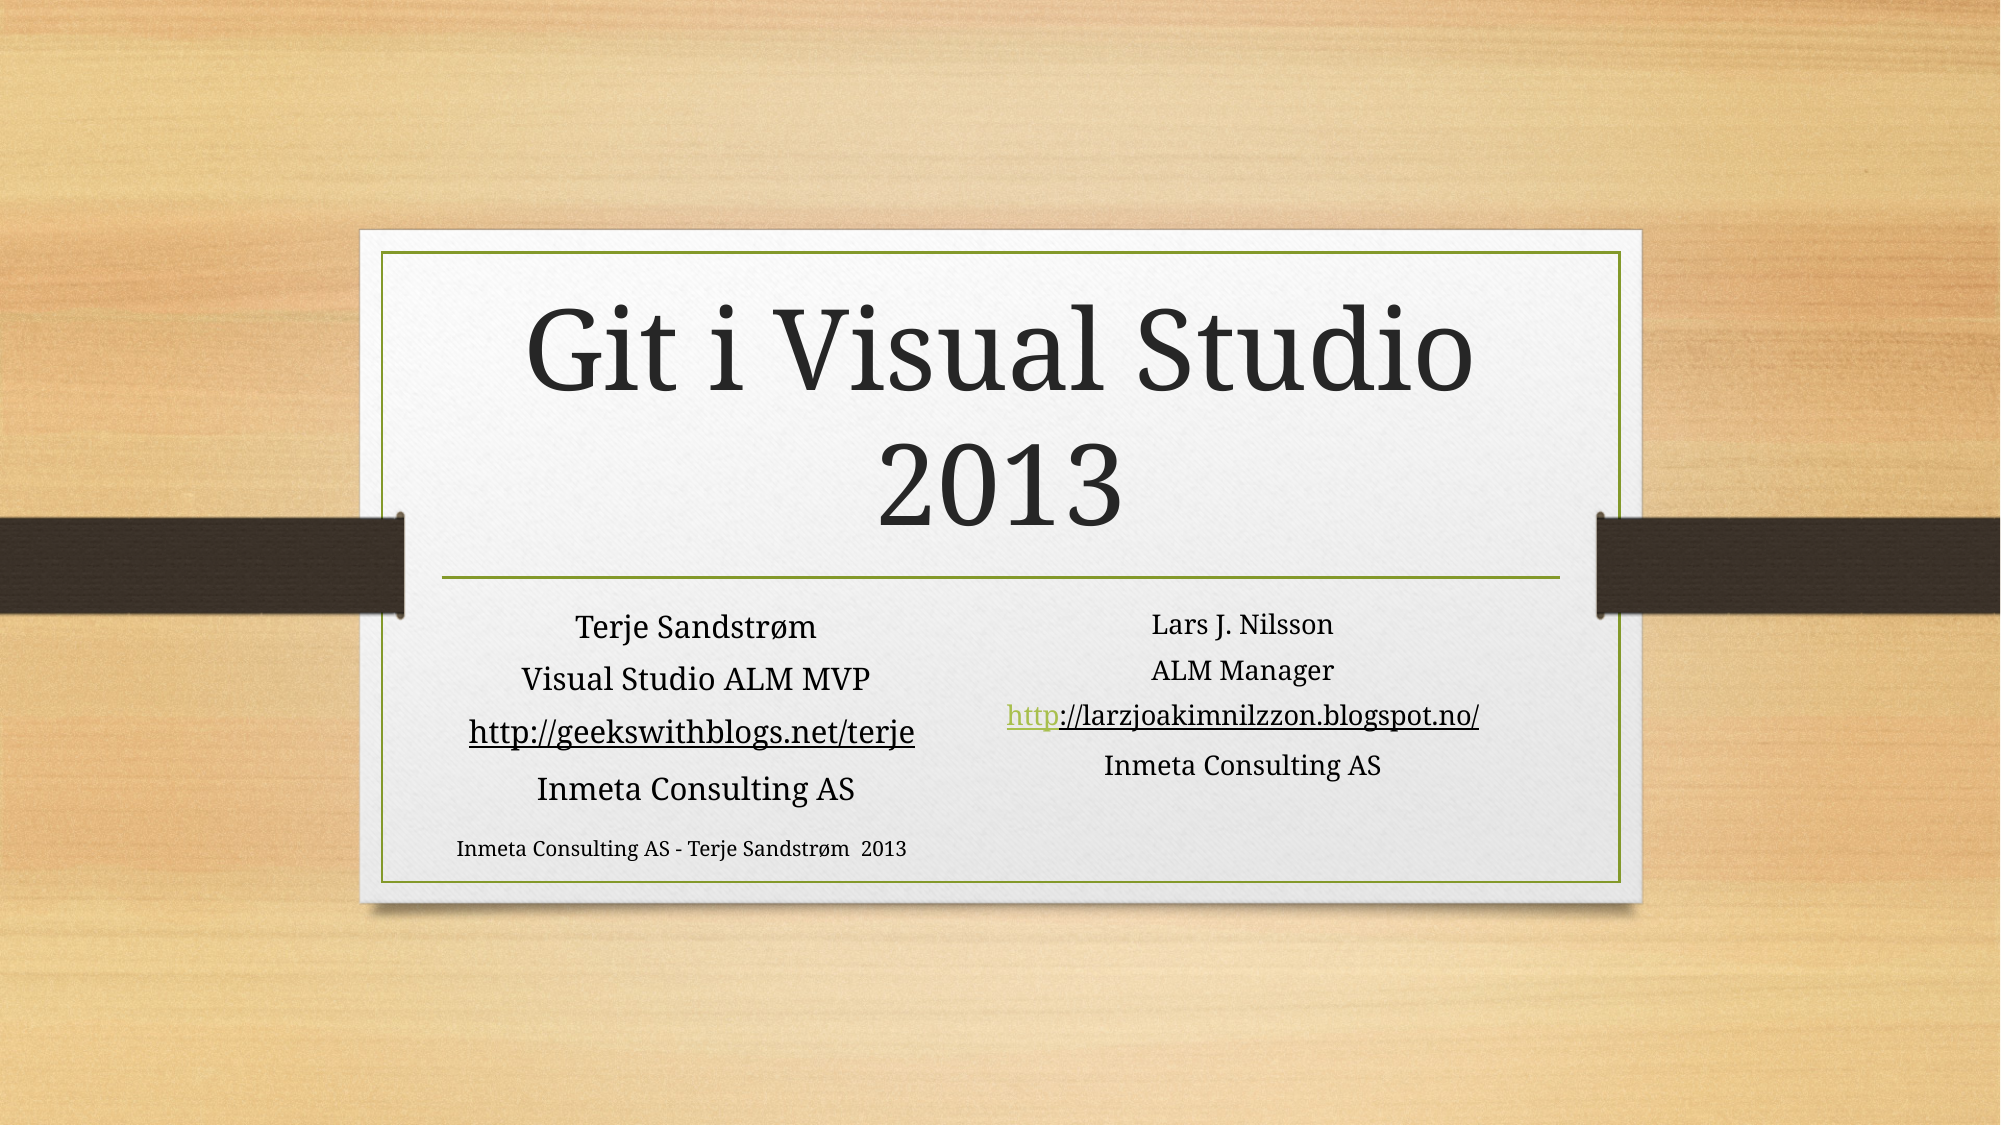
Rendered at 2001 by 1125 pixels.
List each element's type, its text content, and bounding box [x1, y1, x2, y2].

subtitle Terje Sandstrøm Visual Studio ALM MVP http://geekswithblogs.net/terje Inmeta Consulting AS [441, 600, 951, 817]
picture [0, 0, 2001, 1125]
title Git i Visual Studio 2013 [441, 306, 1560, 556]
text_box Lars J. Nilsson ALM Manager http://larzjoakimnilzzon.blogspot.no/ Inmeta Consulting AS [988, 600, 1498, 817]
footer Inmeta Consulting AS - Terje Sandstrøm 2013 [441, 826, 1298, 873]
